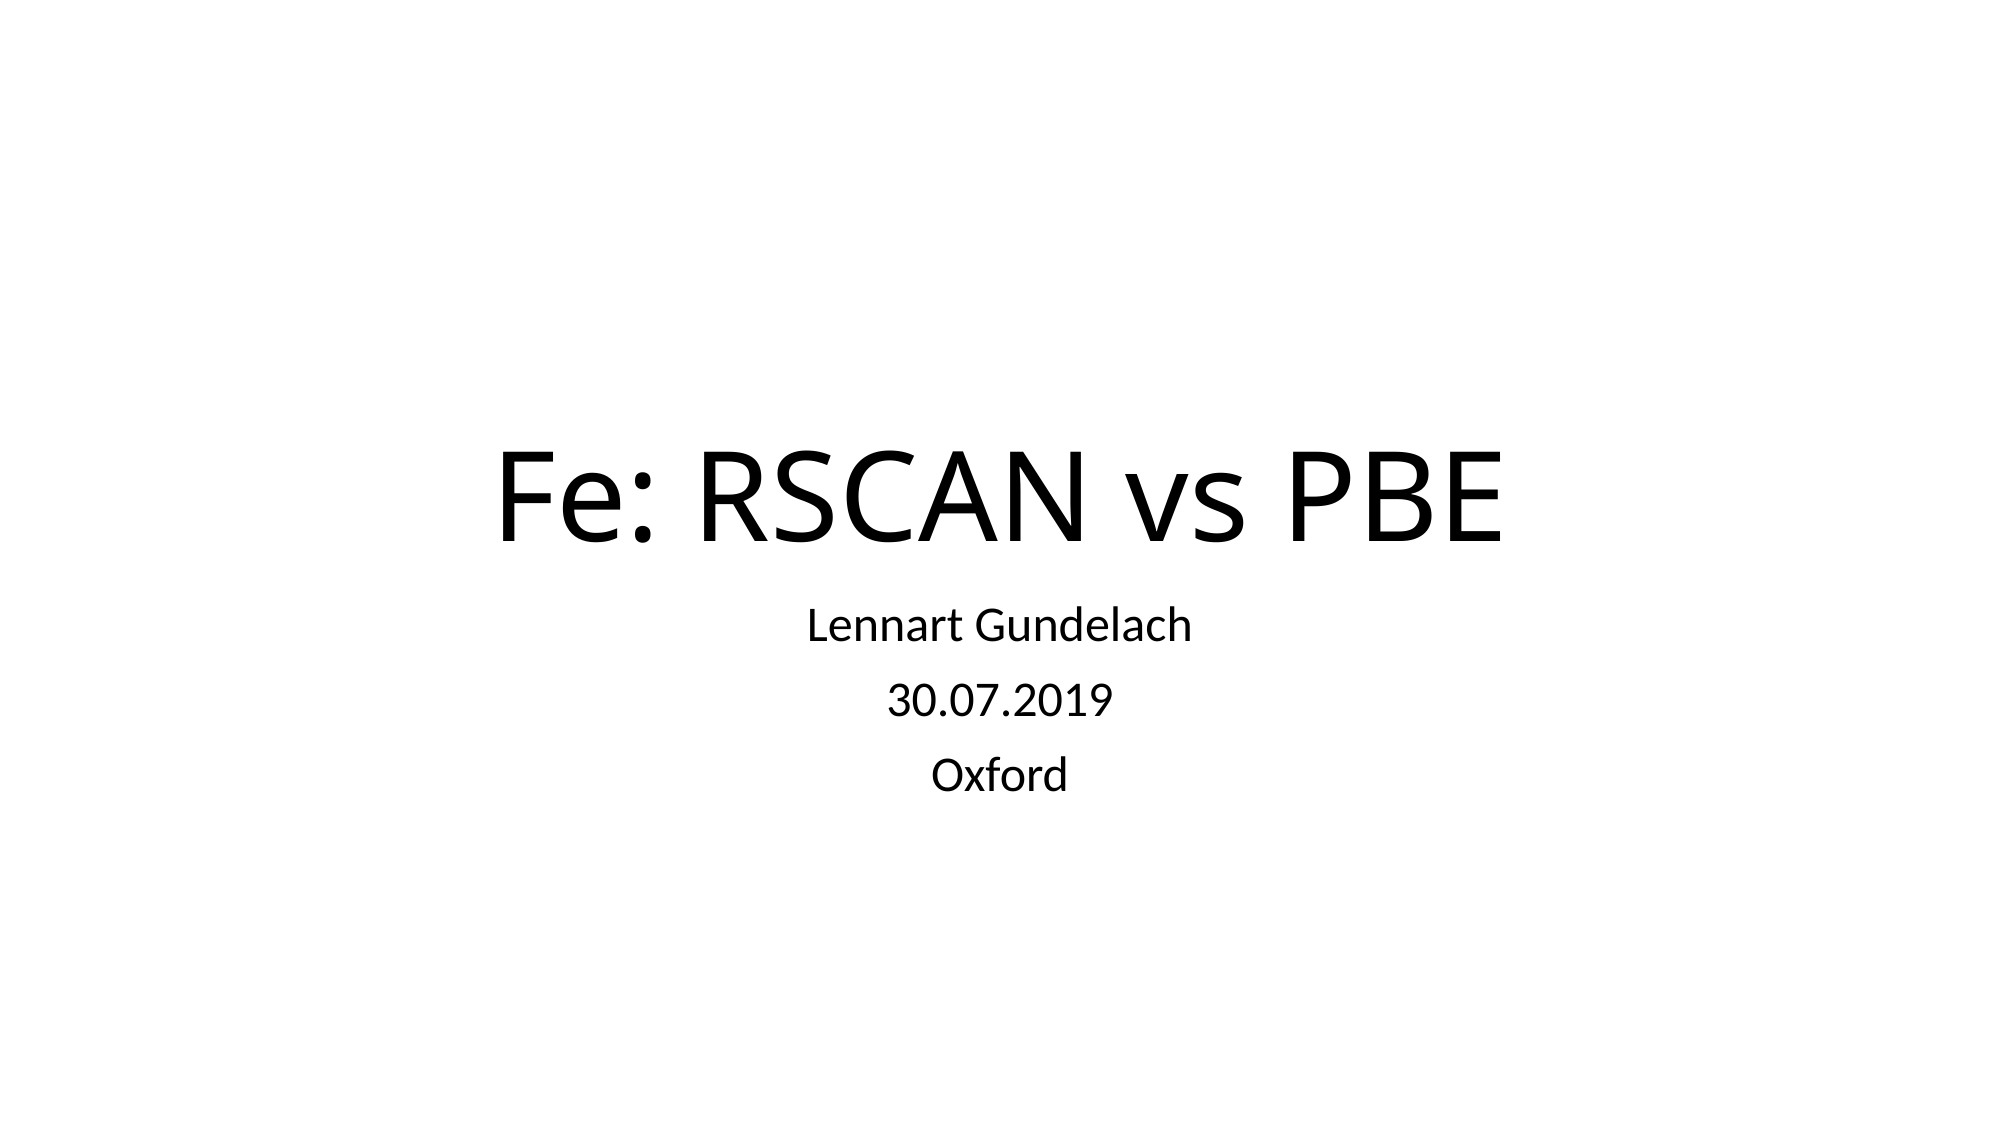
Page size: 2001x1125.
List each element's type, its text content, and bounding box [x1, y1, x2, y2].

subtitle Lennart Gundelach 30.07.2019 Oxford [249, 590, 1750, 863]
title Fe: RSCAN vs PBE [249, 184, 1750, 576]
